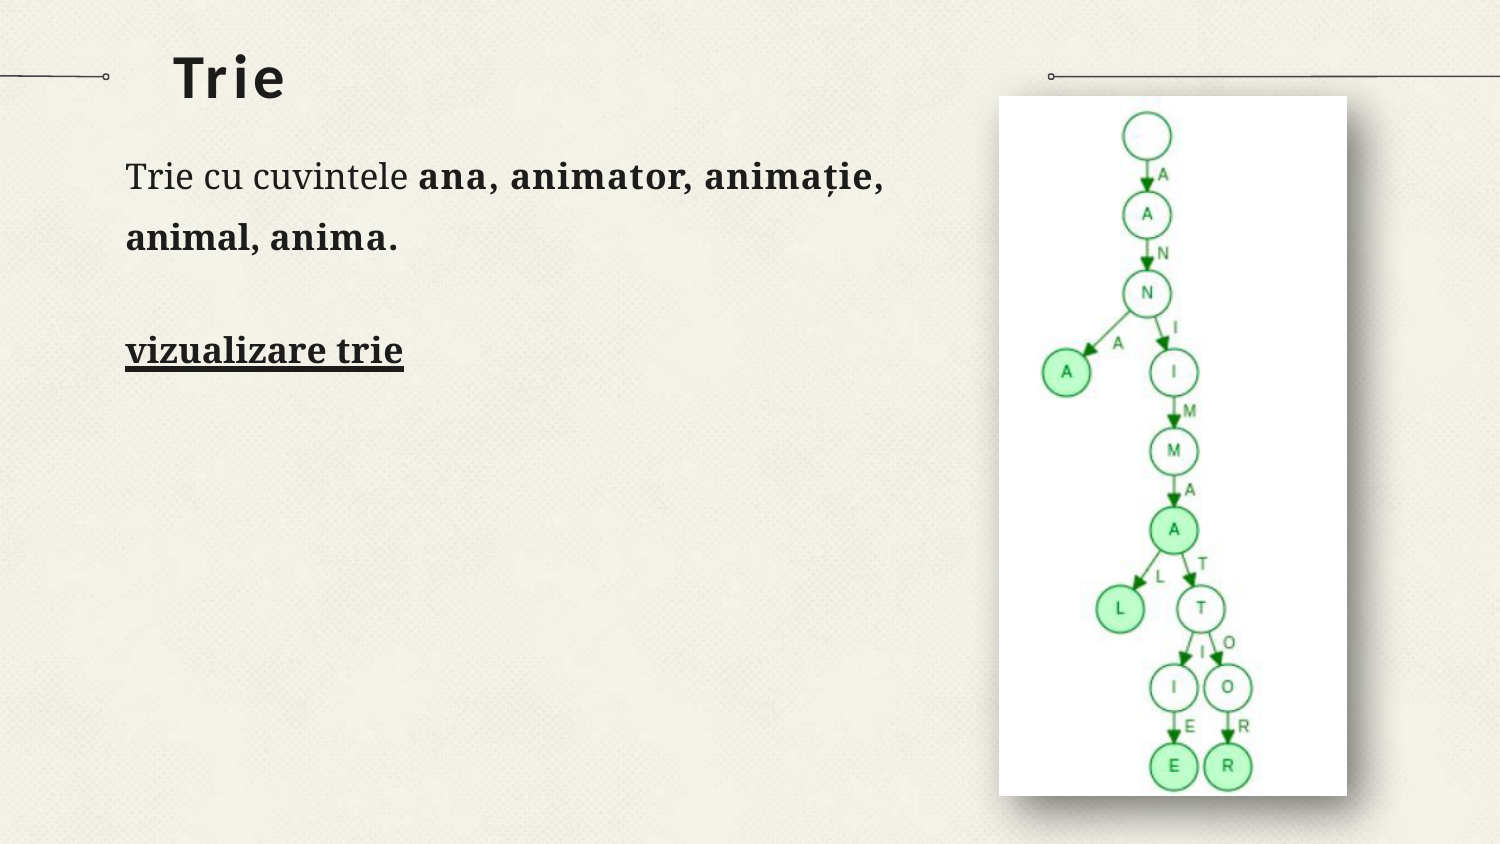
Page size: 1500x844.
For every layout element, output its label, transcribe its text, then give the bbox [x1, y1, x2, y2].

picture [0, 0, 1500, 844]
text_box Trie cu cuvintele ana, animator, animație, animal, anima. vizualizare trie [123, 133, 956, 377]
title Trie [171, 34, 808, 133]
